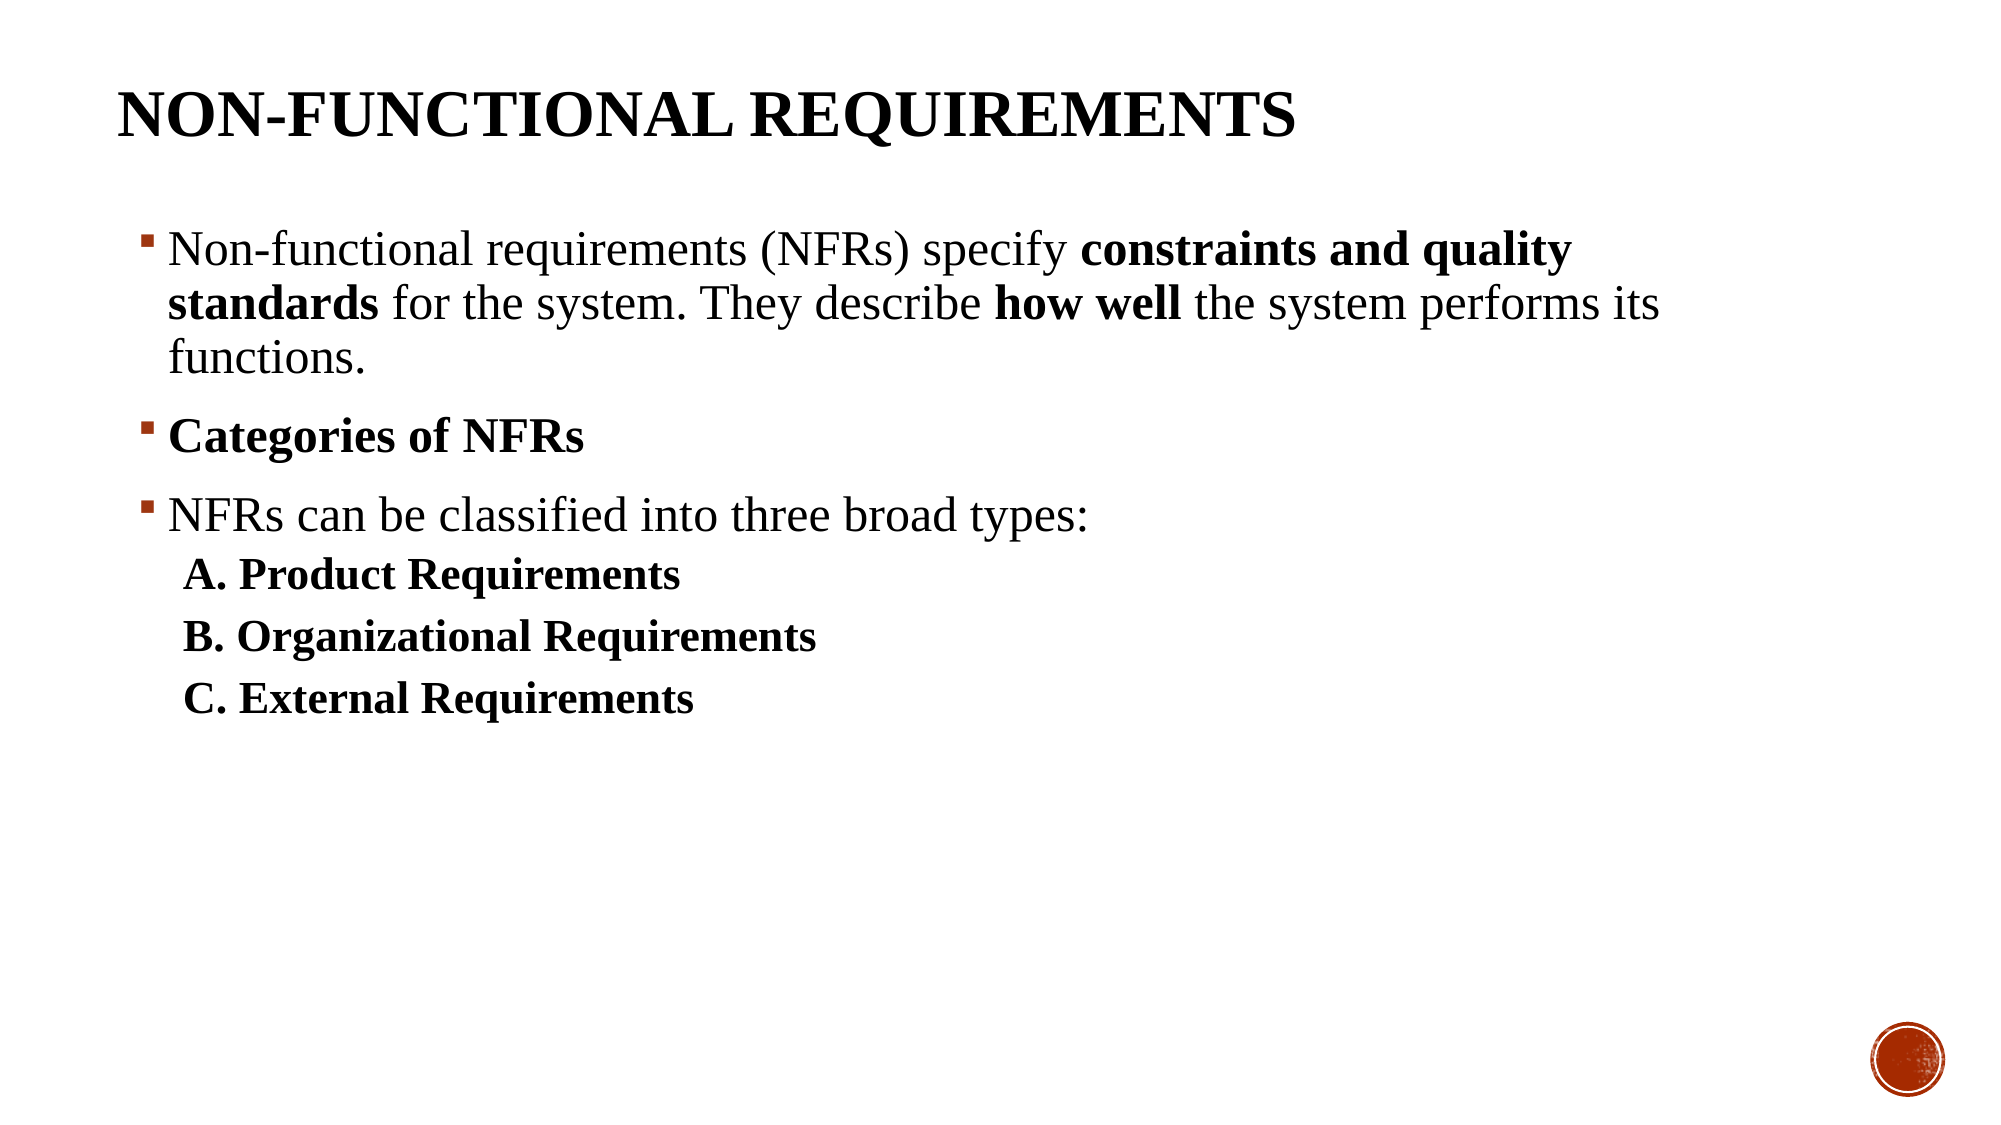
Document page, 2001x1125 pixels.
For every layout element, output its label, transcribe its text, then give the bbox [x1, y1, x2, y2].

list Non-functional requirements (NFRs) specify constraints and quality standards for the system. They describe how well the system performs its functions. Categories of NFRs NFRs can be classified into three broad types: A. Product Requirements B. Organizational Requirements C. External Requirements [122, 214, 1841, 1038]
title Non-functional Requirements [101, 43, 1935, 188]
